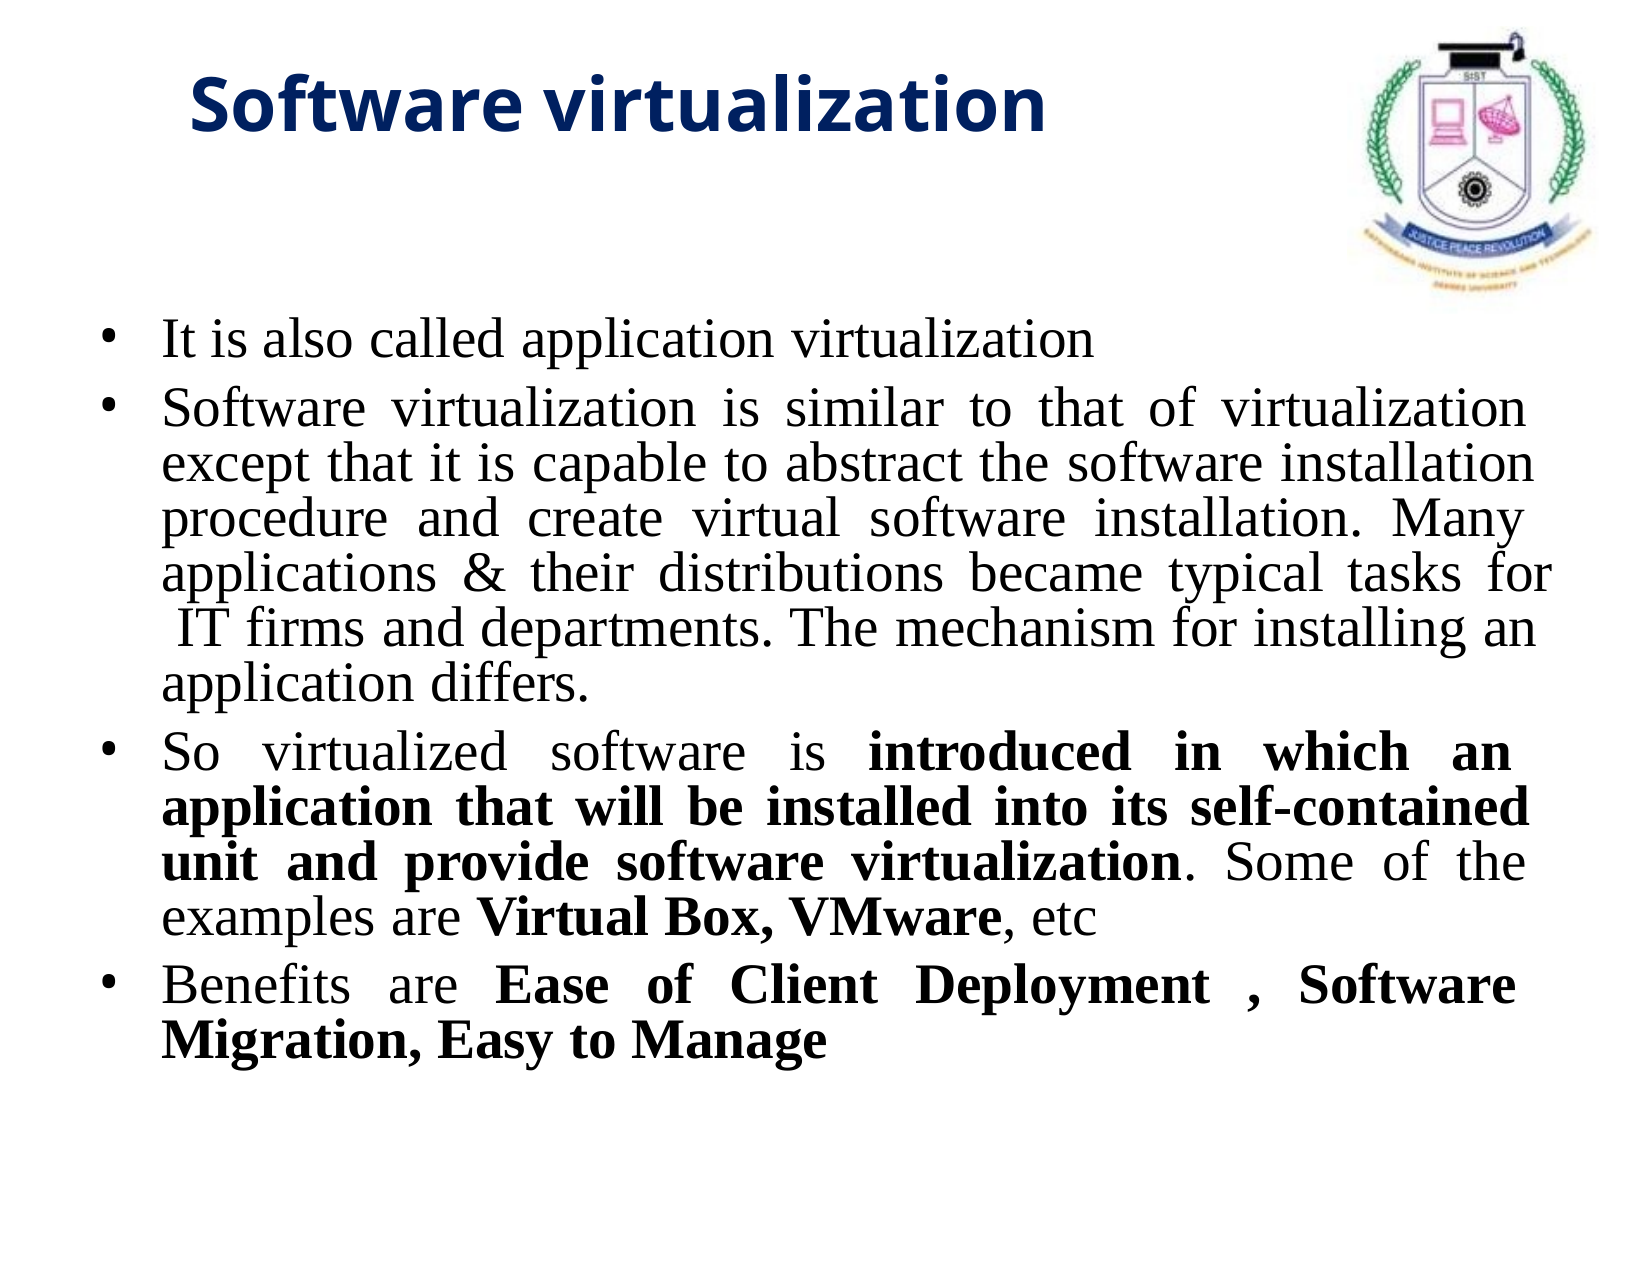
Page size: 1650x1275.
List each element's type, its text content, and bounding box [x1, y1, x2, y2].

picture [1347, 26, 1599, 314]
title Software virtualization [187, 53, 1280, 270]
text_box It is also called application virtualization Software virtualization is similar to that of virtualization except that it is capable to abstract the software installation procedure and create virtual software installation. Many applications & their distributions became typical tasks for IT firms and departments. The mechanism for installing an application differs. So virtualized software is introduced in which an application that will be installed into its self-contained unit and provide software virtualization. Some of the examples are Virtual Box, VMware, etc Benefits are Ease of Client Deployment , Software Migration, Easy to Manage [96, 298, 1555, 1070]
